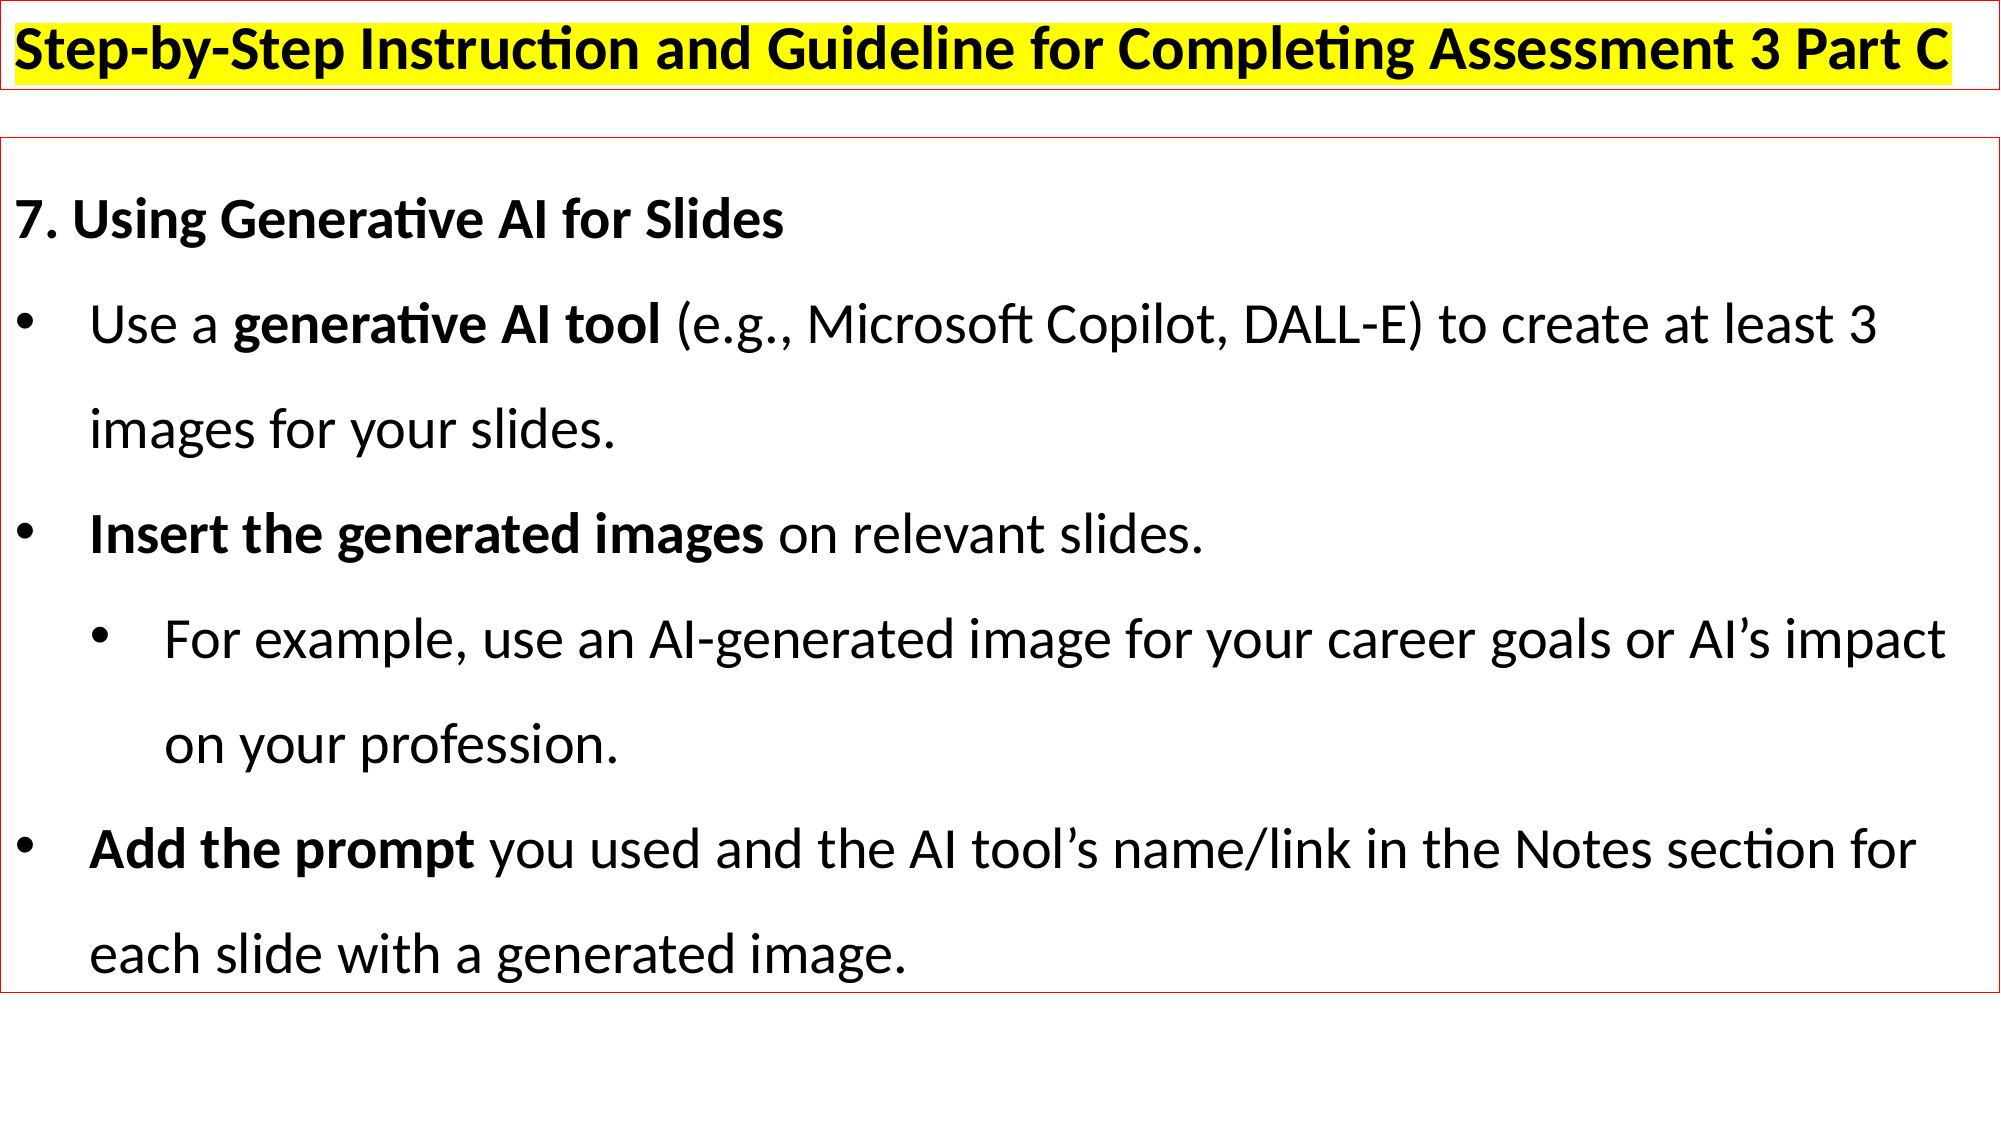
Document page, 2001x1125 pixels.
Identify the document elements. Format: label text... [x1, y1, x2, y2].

text_box 7. Using Generative AI for Slides Use a generative AI tool (e.g., Microsoft Copilot, DALL-E) to create at least 3 images for your slides. Insert the generated images on relevant slides. For example, use an AI-generated image for your career goals or AI’s impact on your profession. Add the prompt you used and the AI tool’s name/link in the Notes section for each slide with a generated image. [0, 137, 2000, 993]
text_box Step-by-Step Instruction and Guideline for Completing Assessment 3 Part C [0, 0, 2000, 90]
